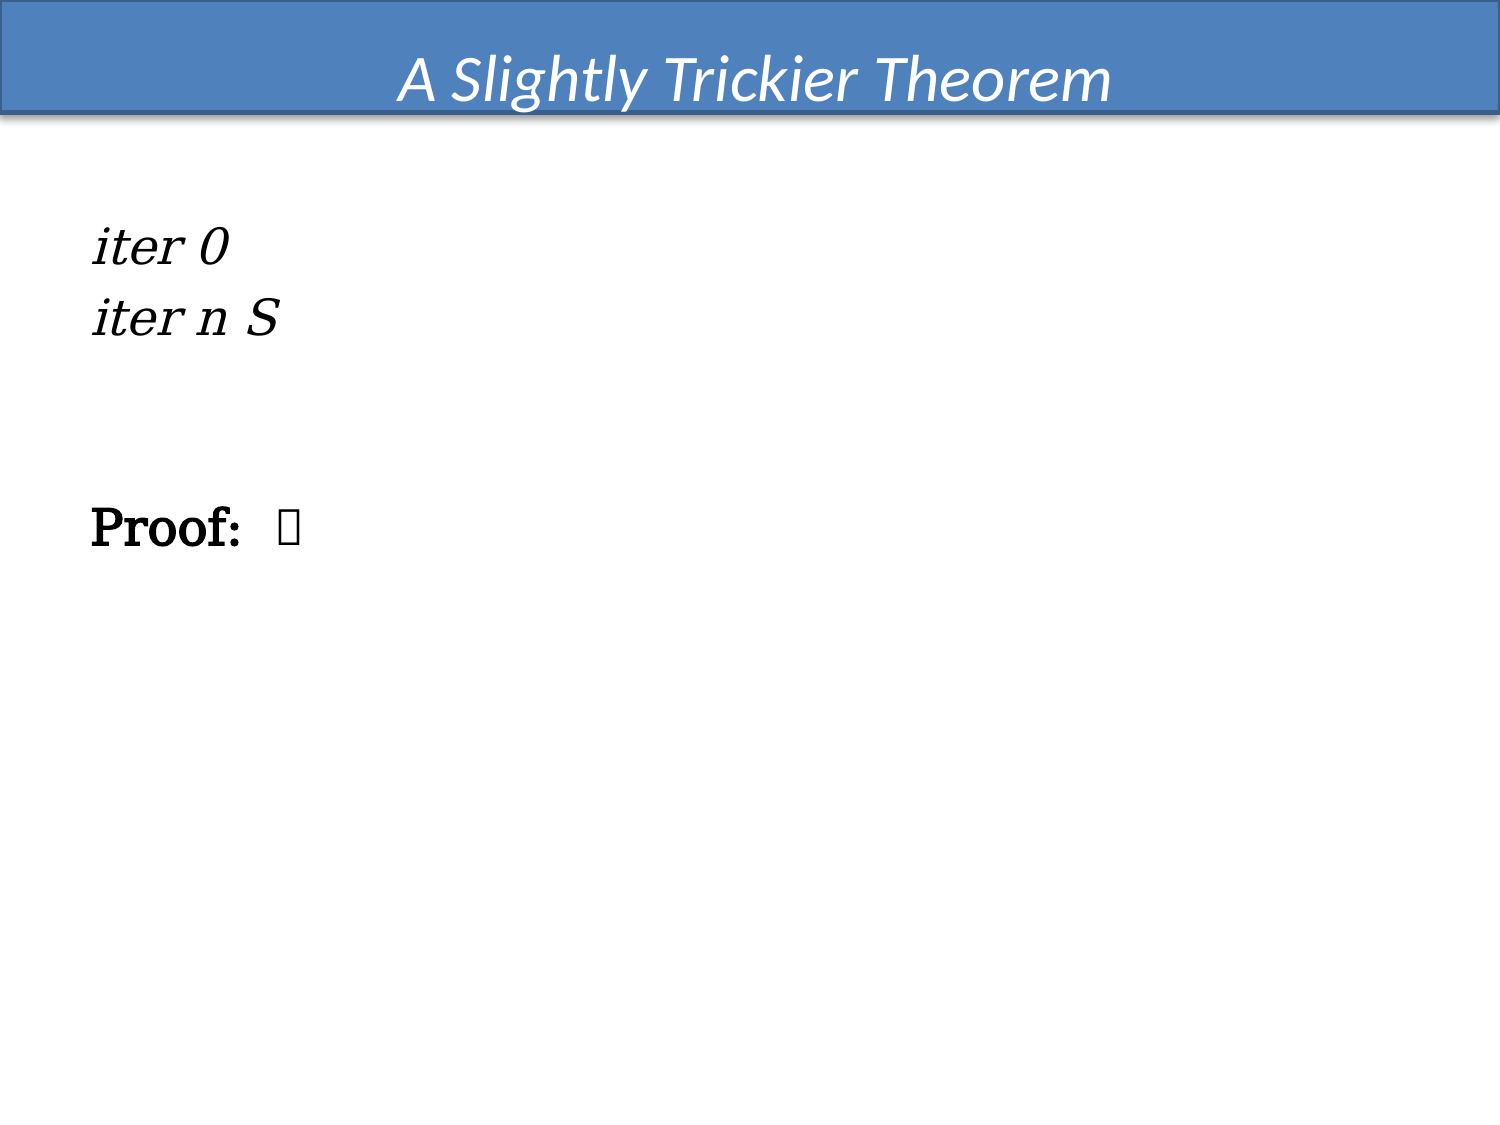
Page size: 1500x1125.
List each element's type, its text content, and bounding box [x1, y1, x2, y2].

title A Slightly Trickier Theorem [81, 0, 1432, 169]
